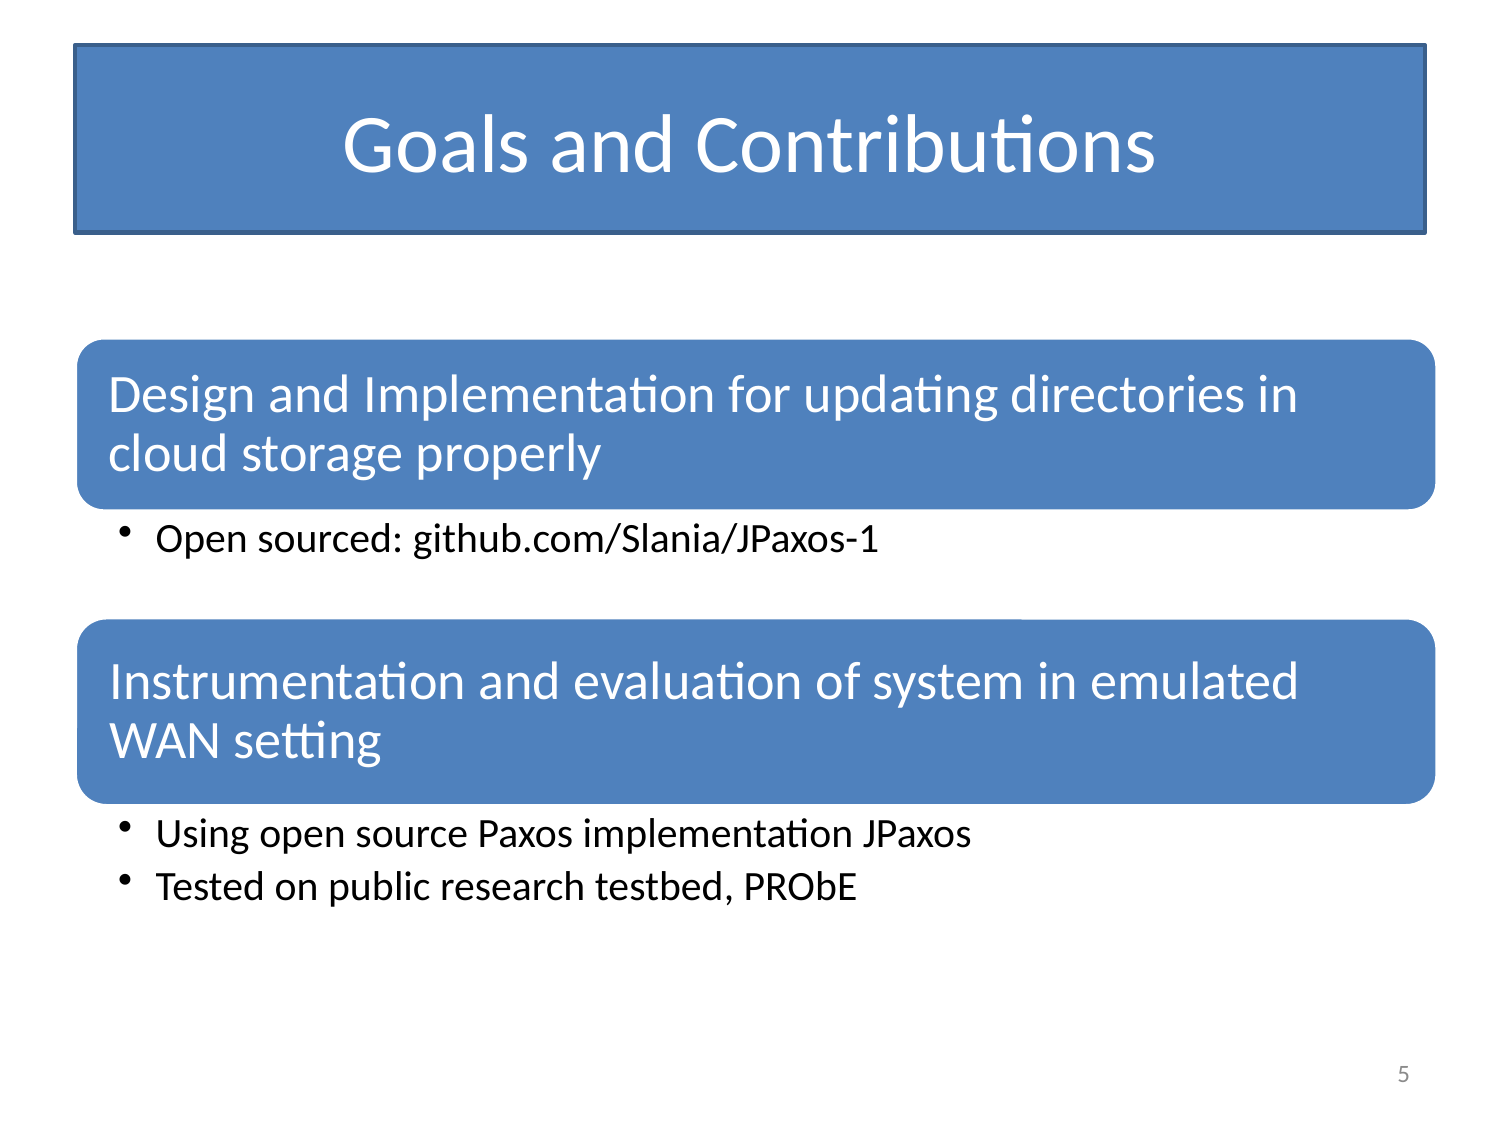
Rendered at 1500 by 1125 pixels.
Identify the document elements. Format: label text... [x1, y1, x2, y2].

title Goals and Contributions [73, 43, 1427, 235]
slide_number 5 [1074, 1042, 1425, 1103]
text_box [74, 337, 1438, 976]
